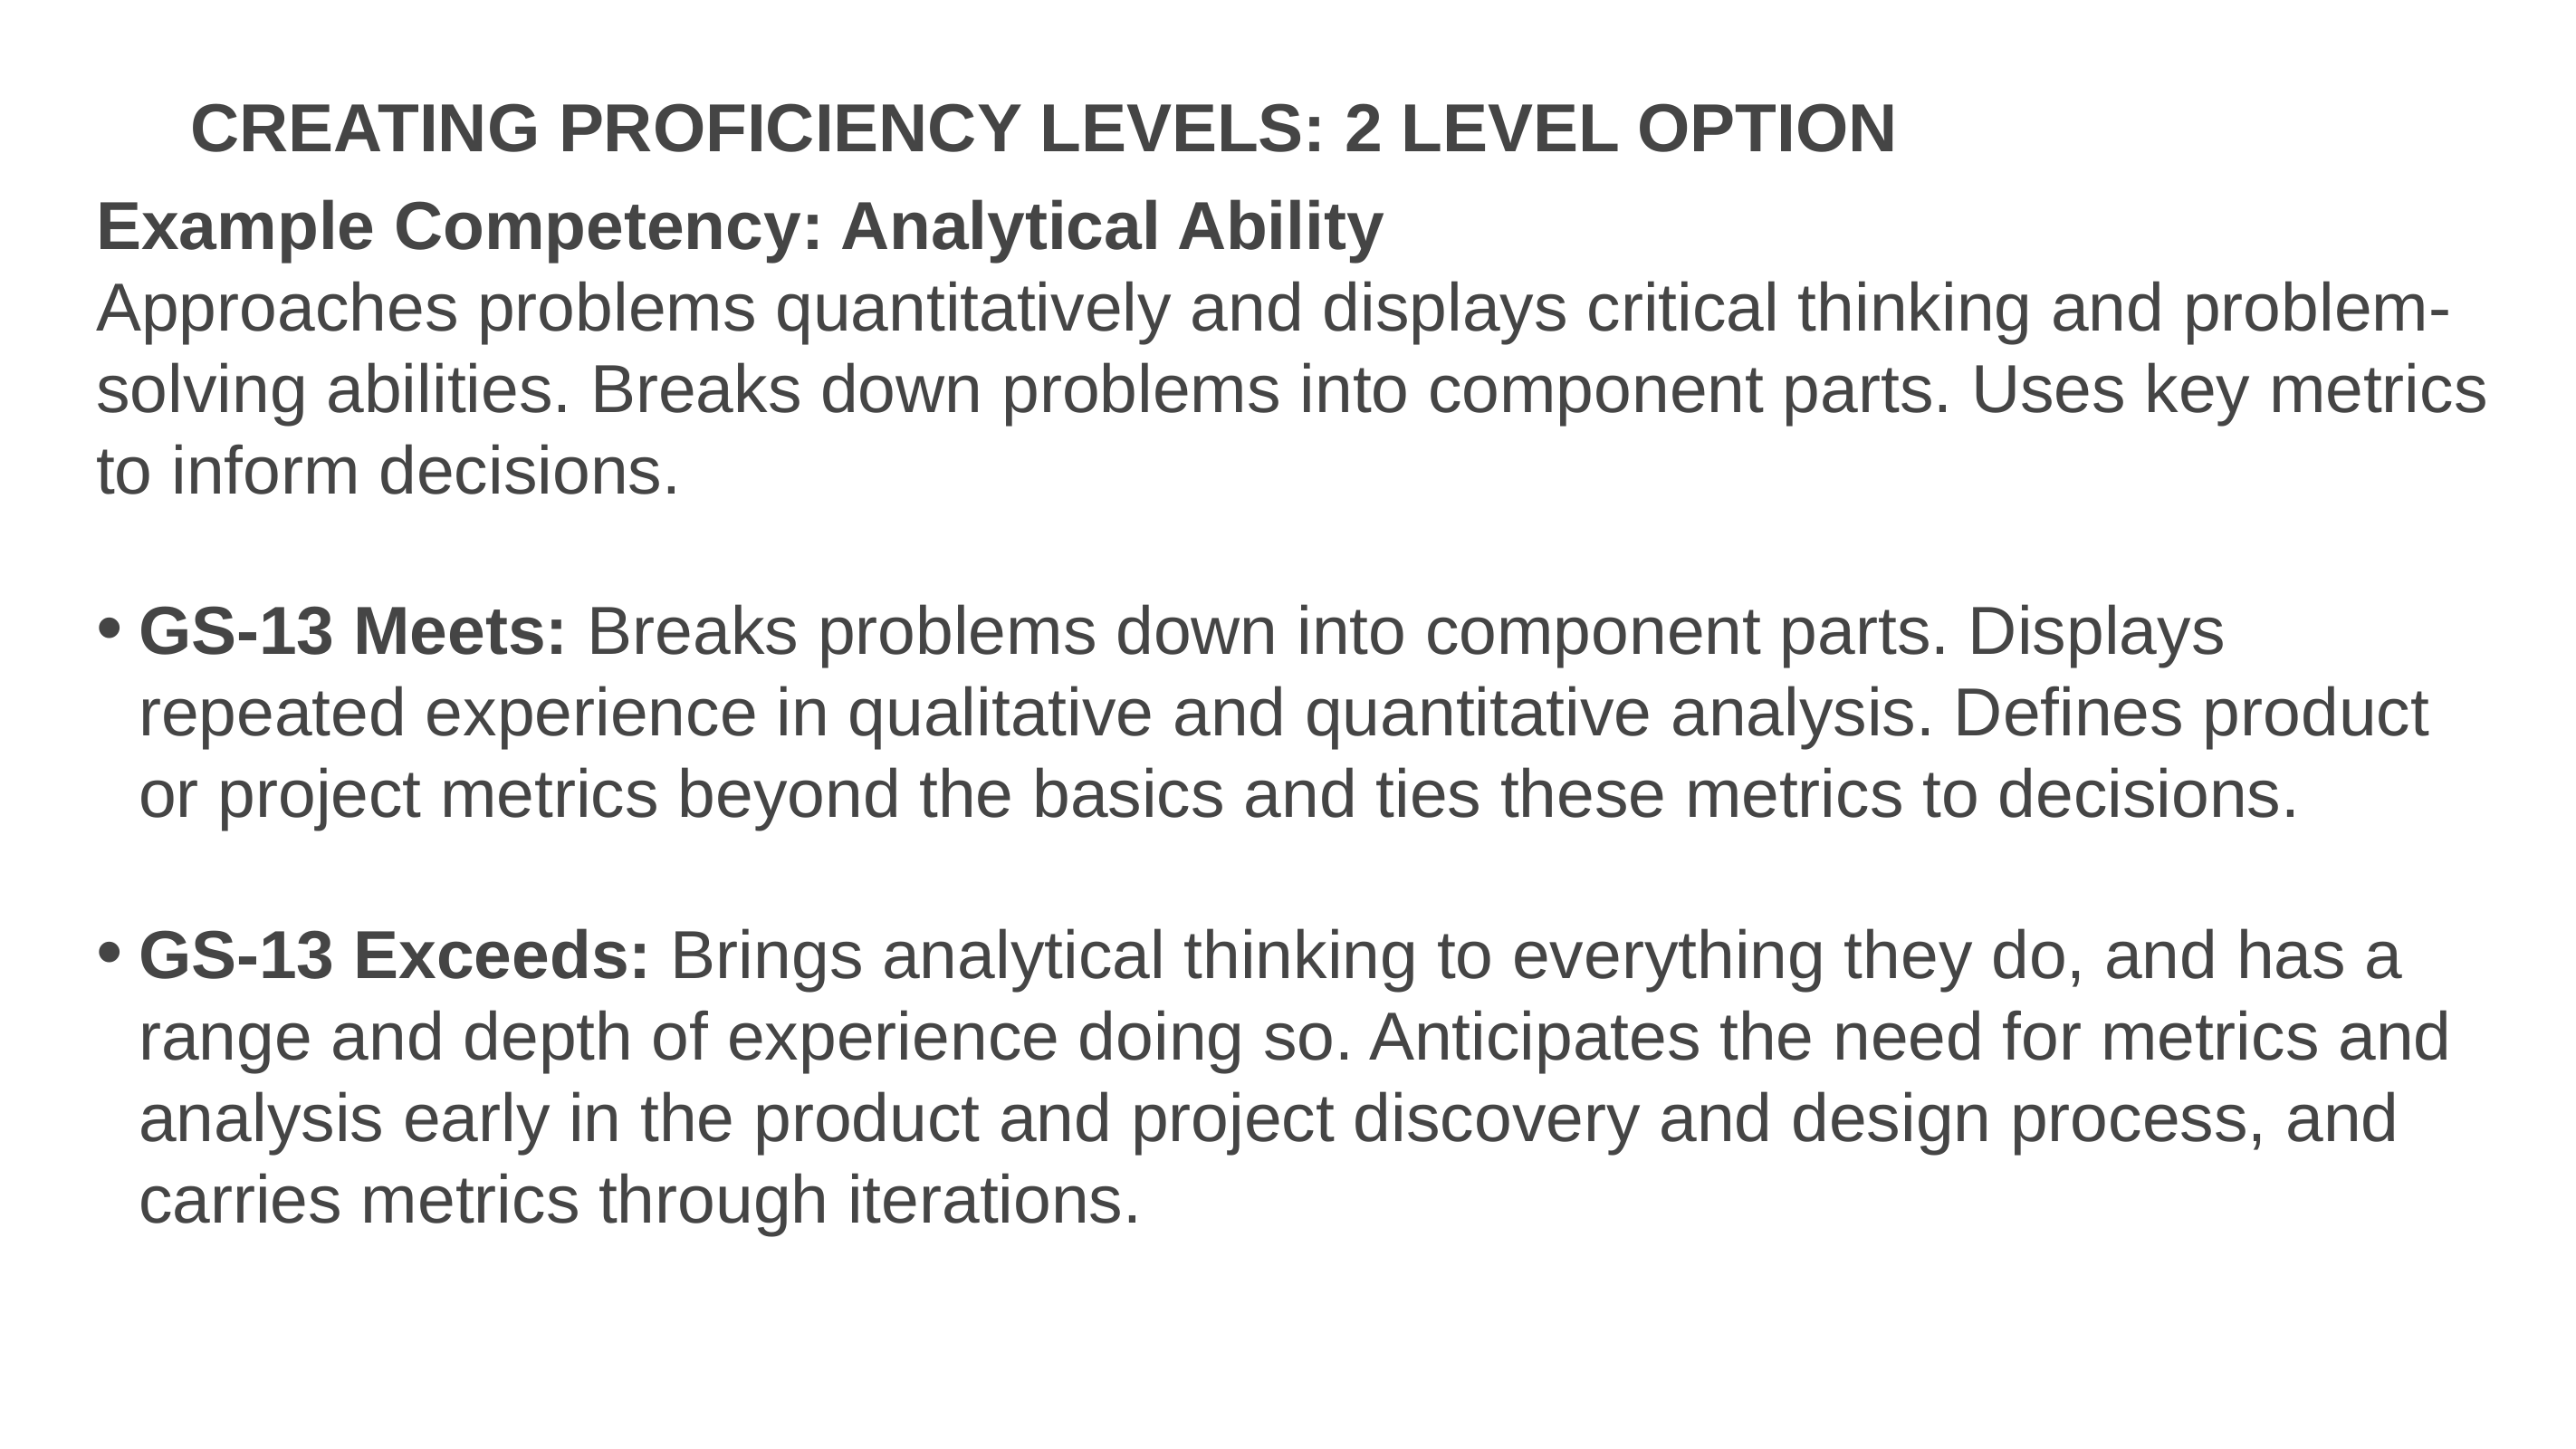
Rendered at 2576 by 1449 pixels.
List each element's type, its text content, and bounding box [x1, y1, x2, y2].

title Creating proficiency levels: 2 level option [177, 77, 2399, 181]
list Example Competency: Analytical Ability Approaches problems quantitatively and displays critical thinking and problem-solving abilities. Breaks down problems into component parts. Uses key metrics to inform decisions. GS-13 Meets: Breaks problems down into component parts. Displays repeated experience in qualitative and quantitative analysis. Defines product or project metrics beyond the basics and ties these metrics to decisions. GS-13 Exceeds: Brings analytical thinking to everything they do, and has a range and depth of experience doing so. Anticipates the need for metrics and analysis early in the product and project discovery and design process, and carries metrics through iterations. [71, 181, 2499, 1404]
